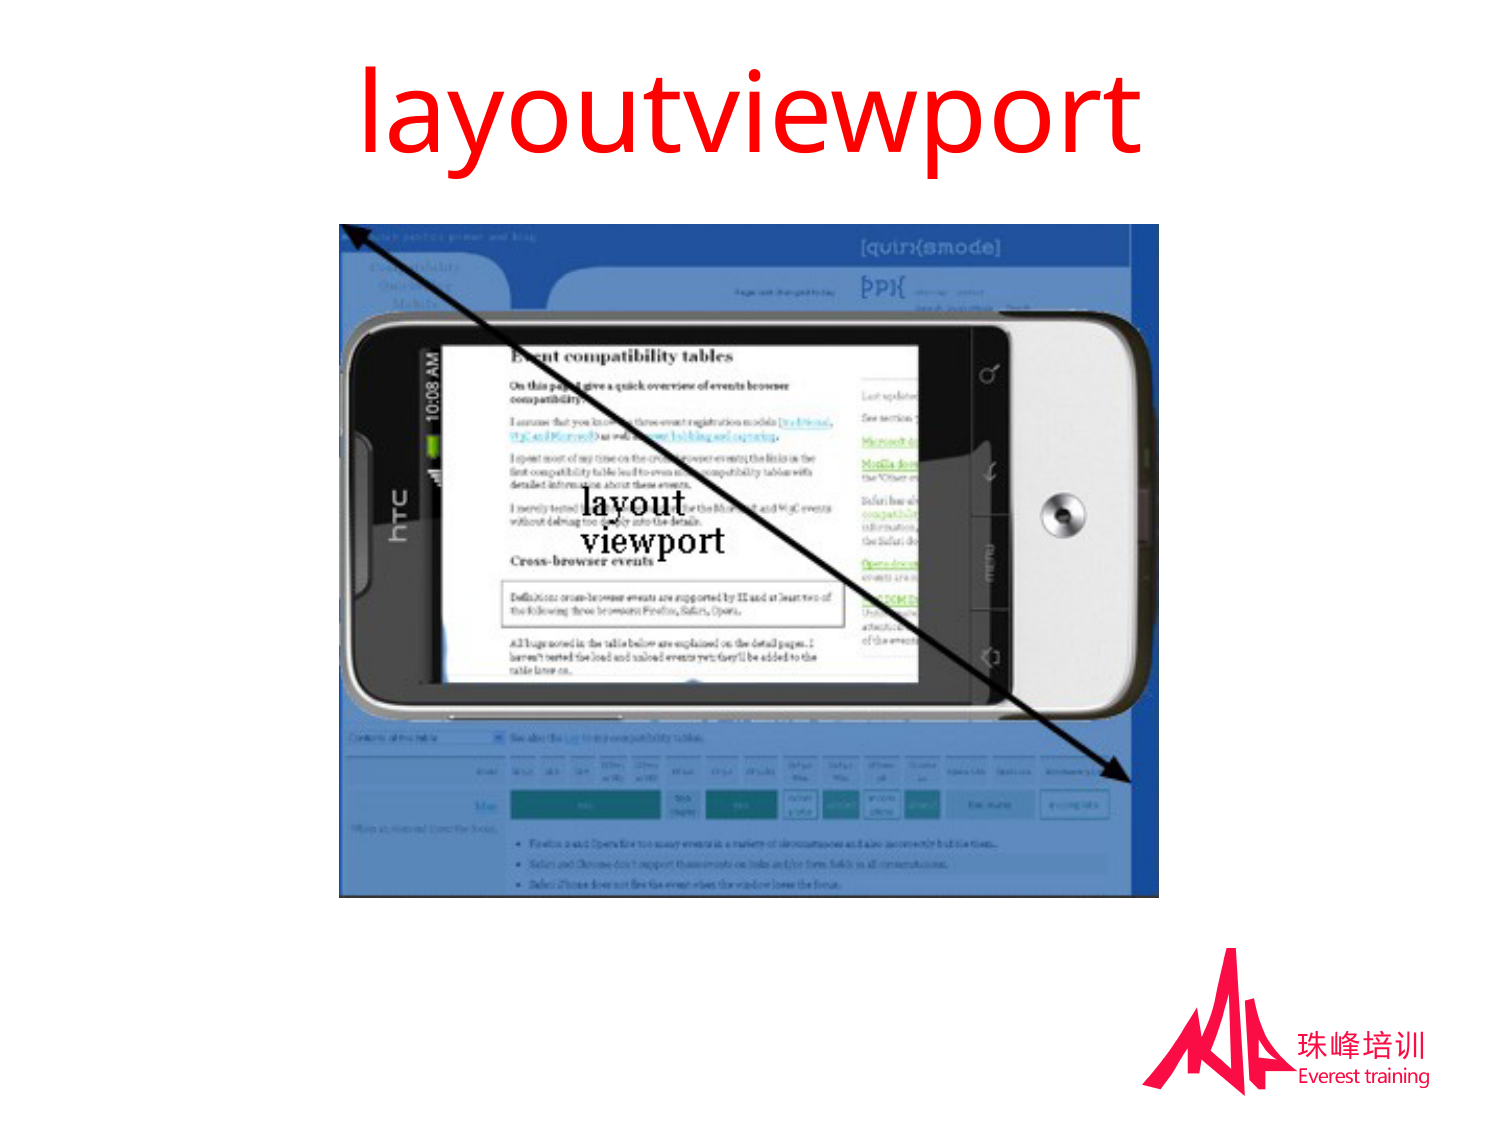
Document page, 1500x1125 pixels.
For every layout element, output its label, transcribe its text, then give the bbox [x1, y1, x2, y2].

picture [1142, 948, 1429, 1097]
title layoutviewport [75, 13, 1425, 202]
picture [339, 224, 1159, 899]
